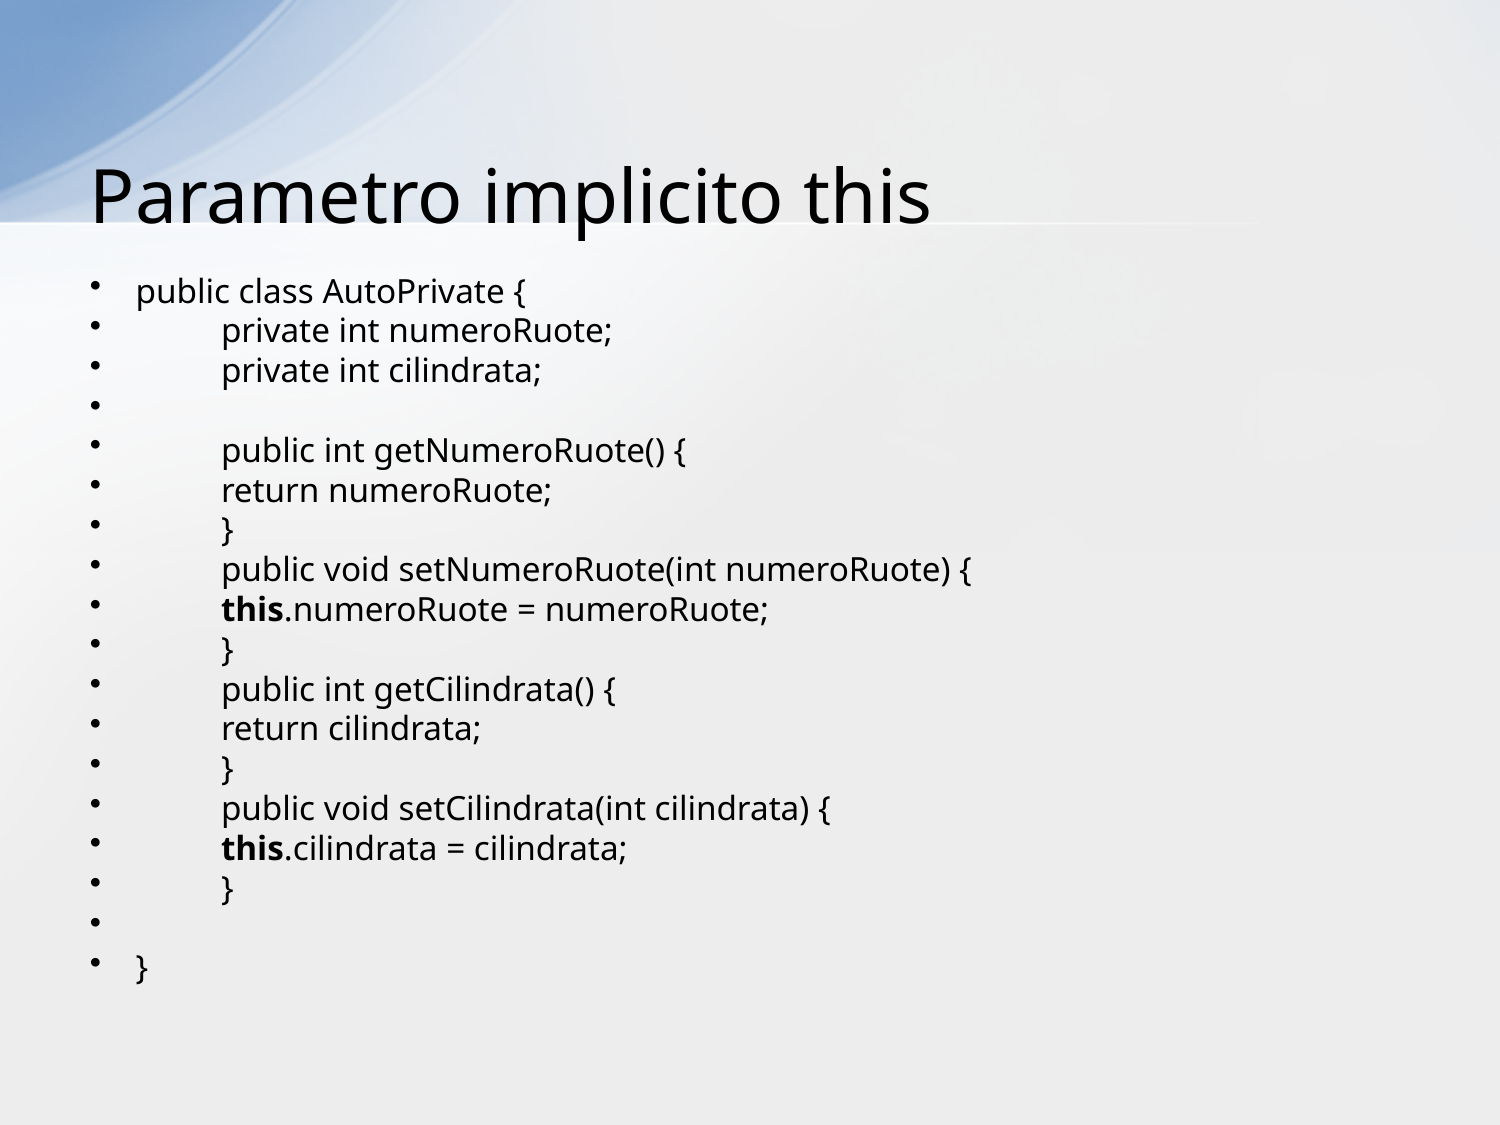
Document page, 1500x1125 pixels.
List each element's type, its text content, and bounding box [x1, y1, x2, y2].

title Parametro implicito this [75, 58, 1425, 247]
picture [0, 0, 1500, 1125]
list public class AutoPrivate { private int numeroRuote; private int cilindrata; public int getNumeroRuote() { return numeroRuote; } public void setNumeroRuote(int numeroRuote) { this.numeroRuote = numeroRuote; } public int getCilindrata() { return cilindrata; } public void setCilindrata(int cilindrata) { this.cilindrata = cilindrata; } } [75, 262, 1425, 1005]
